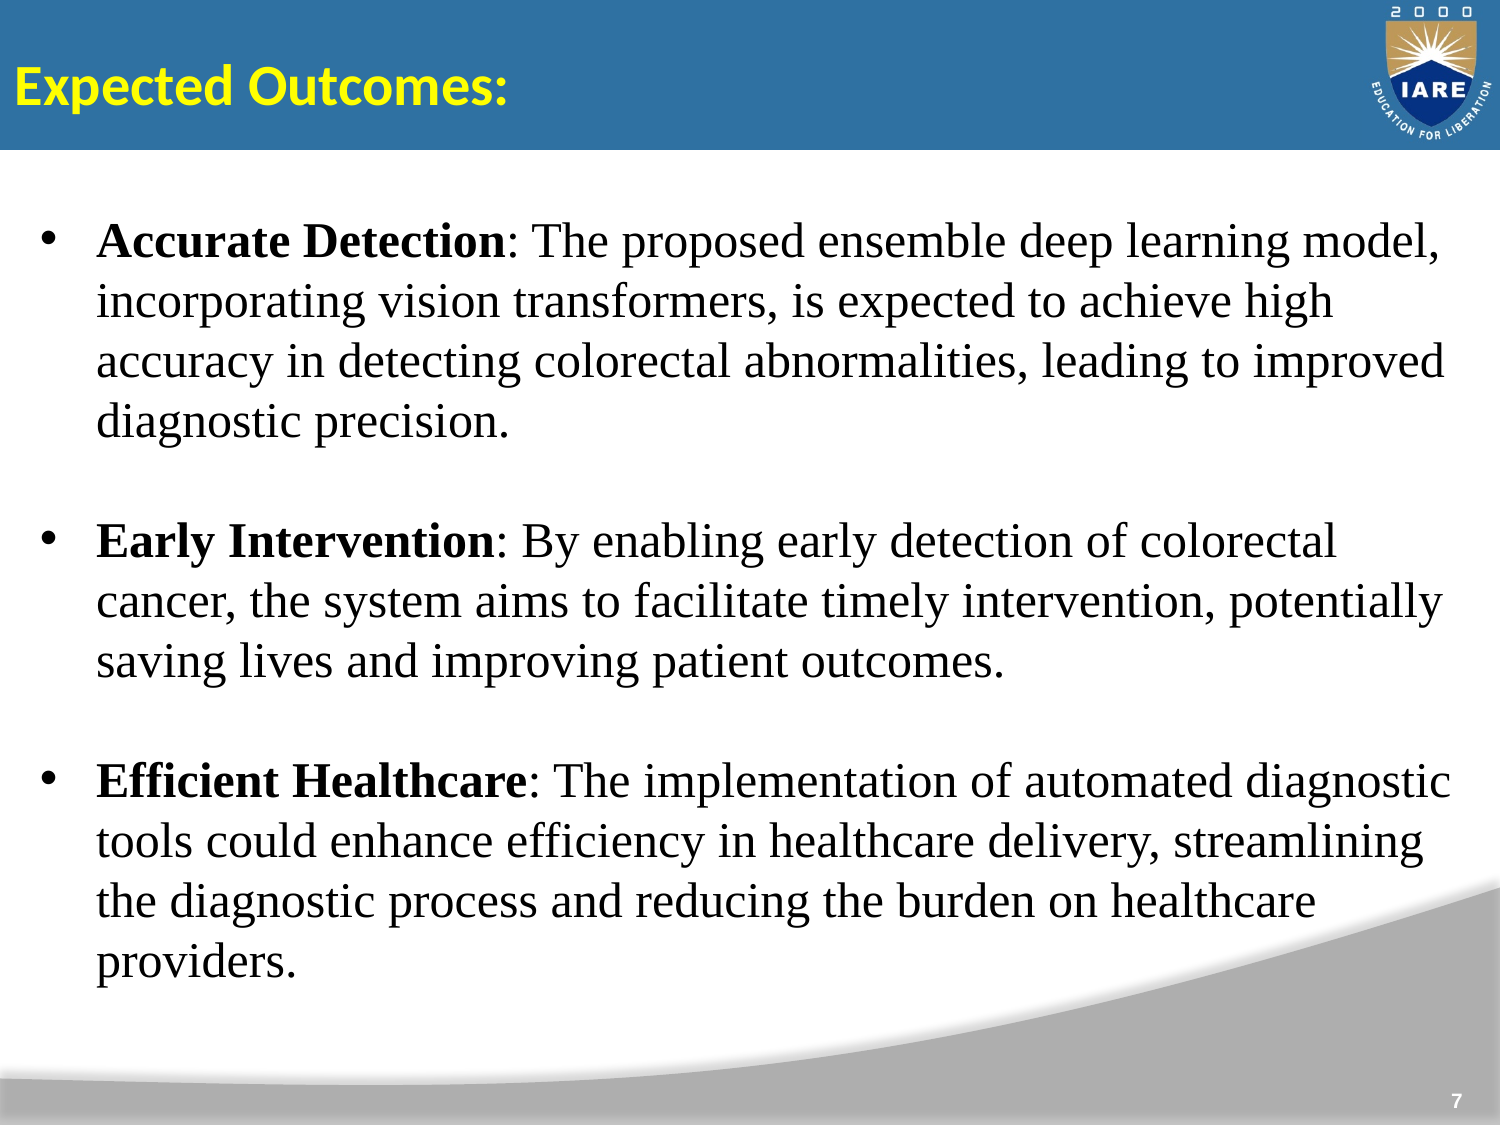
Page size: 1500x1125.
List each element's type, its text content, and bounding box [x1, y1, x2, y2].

slide_number 7 [1337, 1053, 1463, 1114]
picture [1362, 0, 1500, 148]
text_box Expected Outcomes: [0, 39, 1363, 265]
text_box Accurate Detection: The proposed ensemble deep learning model, incorporating vision transformers, is expected to achieve high accuracy in detecting colorectal abnormalities, leading to improved diagnostic precision. Early Intervention: By enabling early detection of colorectal cancer, the system aims to facilitate timely intervention, potentially saving lives and improving patient outcomes. Efficient Healthcare: The implementation of automated diagnostic tools could enhance efficiency in healthcare delivery, streamlining the diagnostic process and reducing the burden on healthcare providers. [24, 199, 1475, 995]
